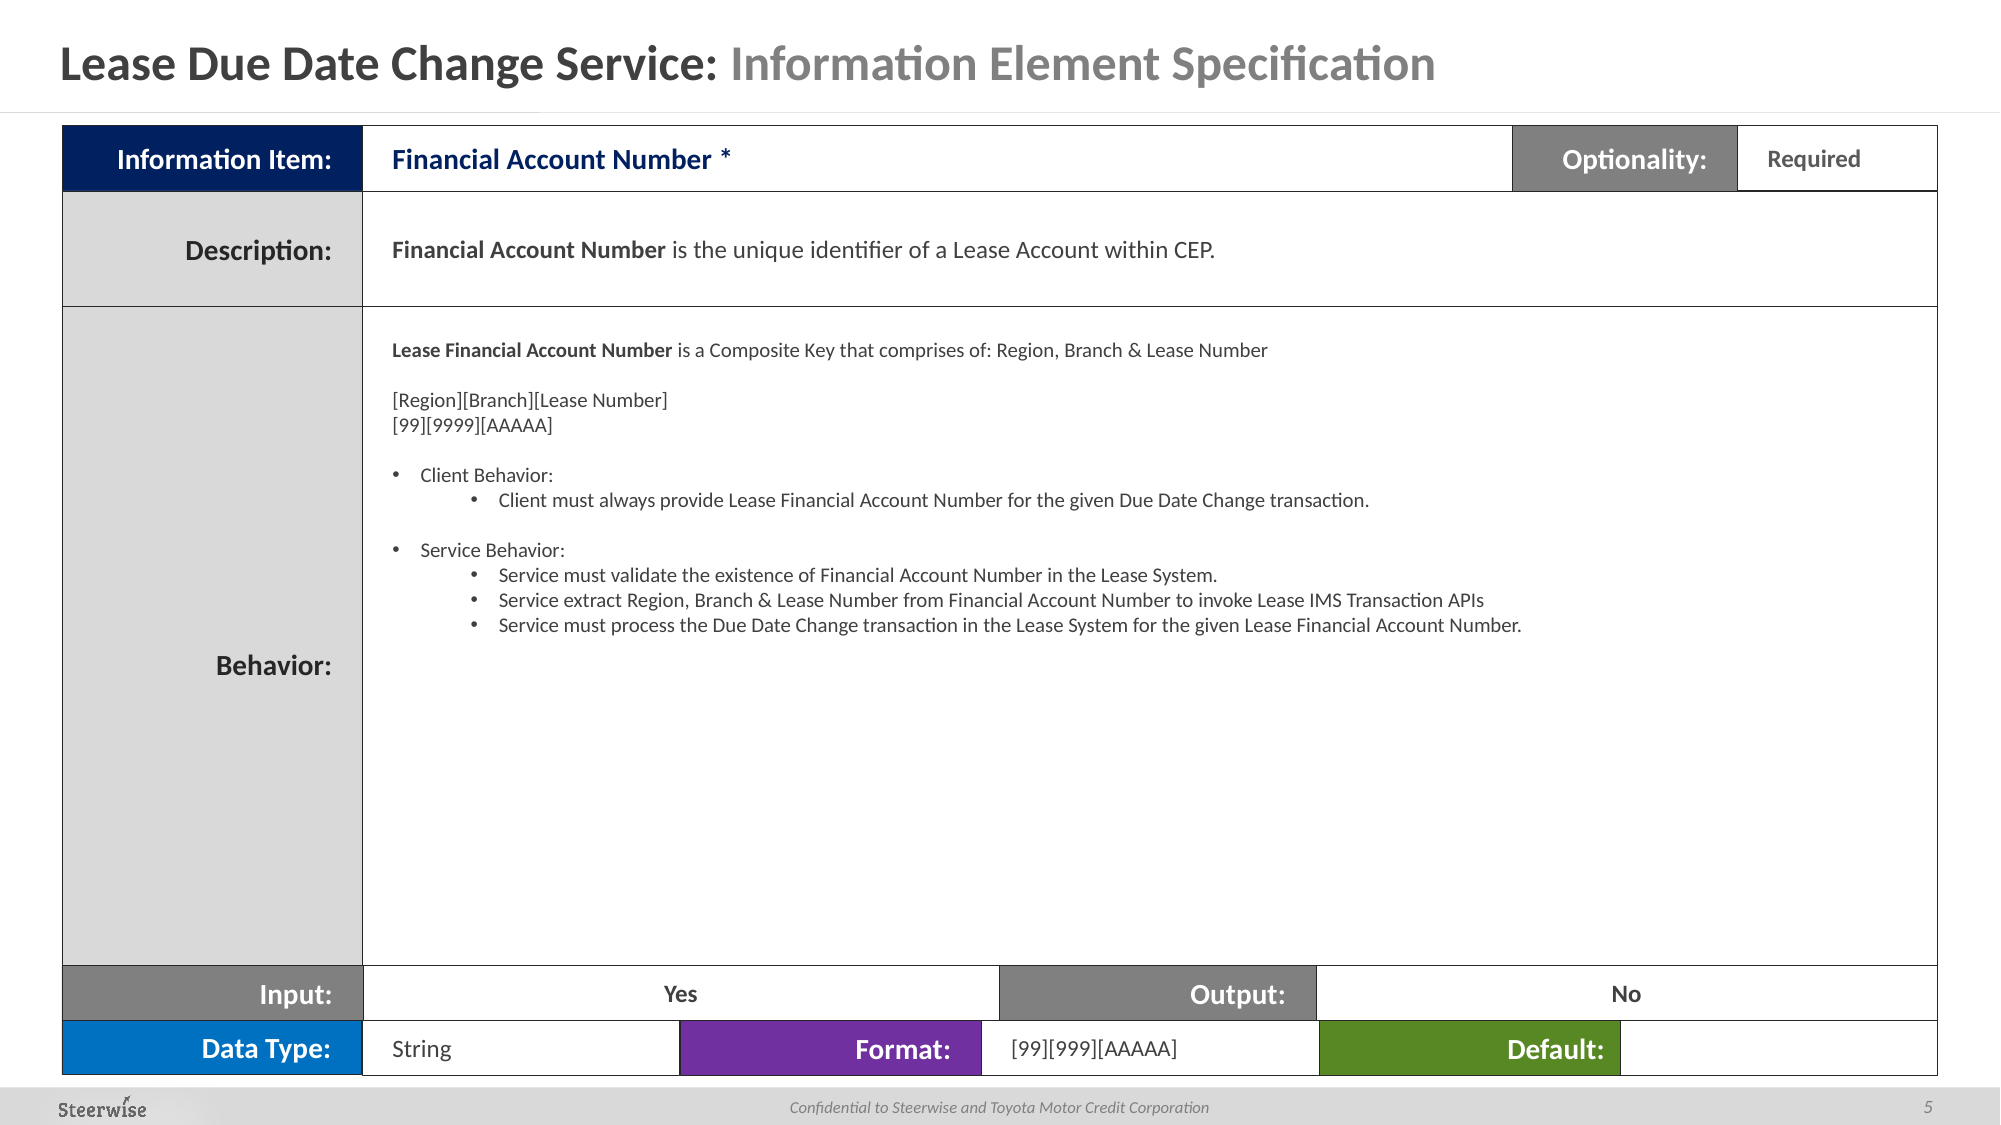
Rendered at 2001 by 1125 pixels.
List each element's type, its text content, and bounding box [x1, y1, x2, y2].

text_box Data Type: [60, 1030, 363, 1077]
text_box Behavior: [60, 305, 364, 965]
text_box Information Item: [60, 123, 360, 189]
picture [53, 1089, 151, 1122]
text_box [1618, 1032, 1939, 1077]
text_box Format: [678, 1032, 980, 1077]
text_box Description: [60, 189, 364, 305]
slide_number 5 [1875, 1087, 1982, 1125]
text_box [61, 965, 1938, 1021]
text_box Default: [1321, 1032, 1618, 1077]
text_box Required [1735, 123, 1939, 193]
text_box String [363, 1032, 679, 1077]
text_box Optionality: [1510, 123, 1735, 193]
text_box Lease Financial Account Number is a Composite Key that comprises of: Region, Branch & Lease Number [Region][Branch][Lease Number] [99][9999][AAAAA] Client Behavior: Client must always provide Lease Financial Account Number for the given Due Date Change transaction. Service Behavior: Service must validate the existence of Financial Account Number in the Lease System. Service extract Region, Branch & Lease Number from Financial Account Number to invoke Lease IMS Transaction APIs Service must process the Due Date Change transaction in the Lease System for the given Lease Financial Account Number. [364, 305, 1939, 963]
title Lease Due Date Change Service: Information Element Specification [0, 23, 1999, 97]
text_box Financial Account Number * [360, 123, 1510, 193]
text_box Financial Account Number is the unique identifier of a Lease Account within CEP. [364, 193, 1939, 305]
text_box [99][999][AAAAA] [979, 1032, 1321, 1077]
